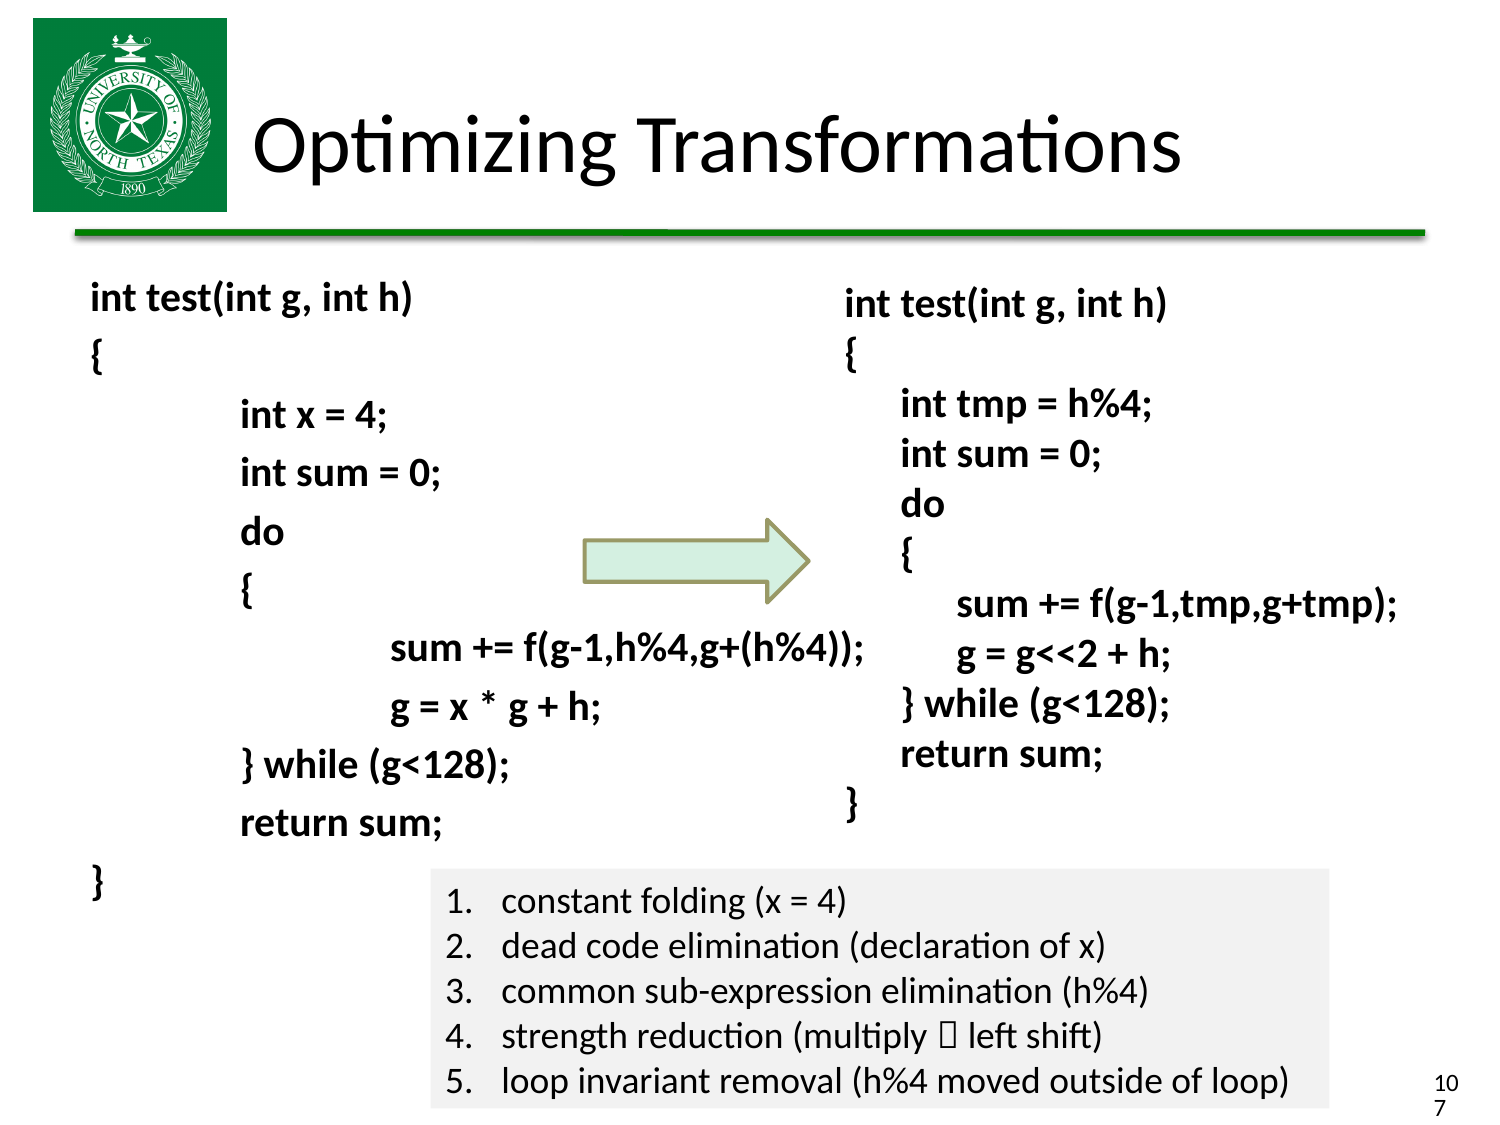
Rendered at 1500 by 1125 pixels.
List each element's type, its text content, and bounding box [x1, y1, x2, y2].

text_box int test(int g, int h) { int tmp = h%4; int sum = 0; do { sum += f(g-1,tmp,g+tmp); g = g<<2 + h; } while (g<128); return sum; } [829, 268, 1457, 834]
text_box [582, 517, 811, 605]
title Optimizing Transformations [237, 45, 1479, 233]
picture [33, 17, 228, 212]
list int test(int g, int h) { int x = 4; int sum = 0; do { sum += f(g-1,h%4,g+(h%4)); g = x * g + h; } while (g<128); return sum; } [75, 262, 1425, 1052]
slide_number 107 [1418, 1051, 1479, 1112]
text_box constant folding (x = 4) dead code elimination (declaration of x) common sub-expression elimination (h%4) strength reduction (multiply  left shift) loop invariant removal (h%4 moved outside of loop) [430, 868, 1330, 1109]
